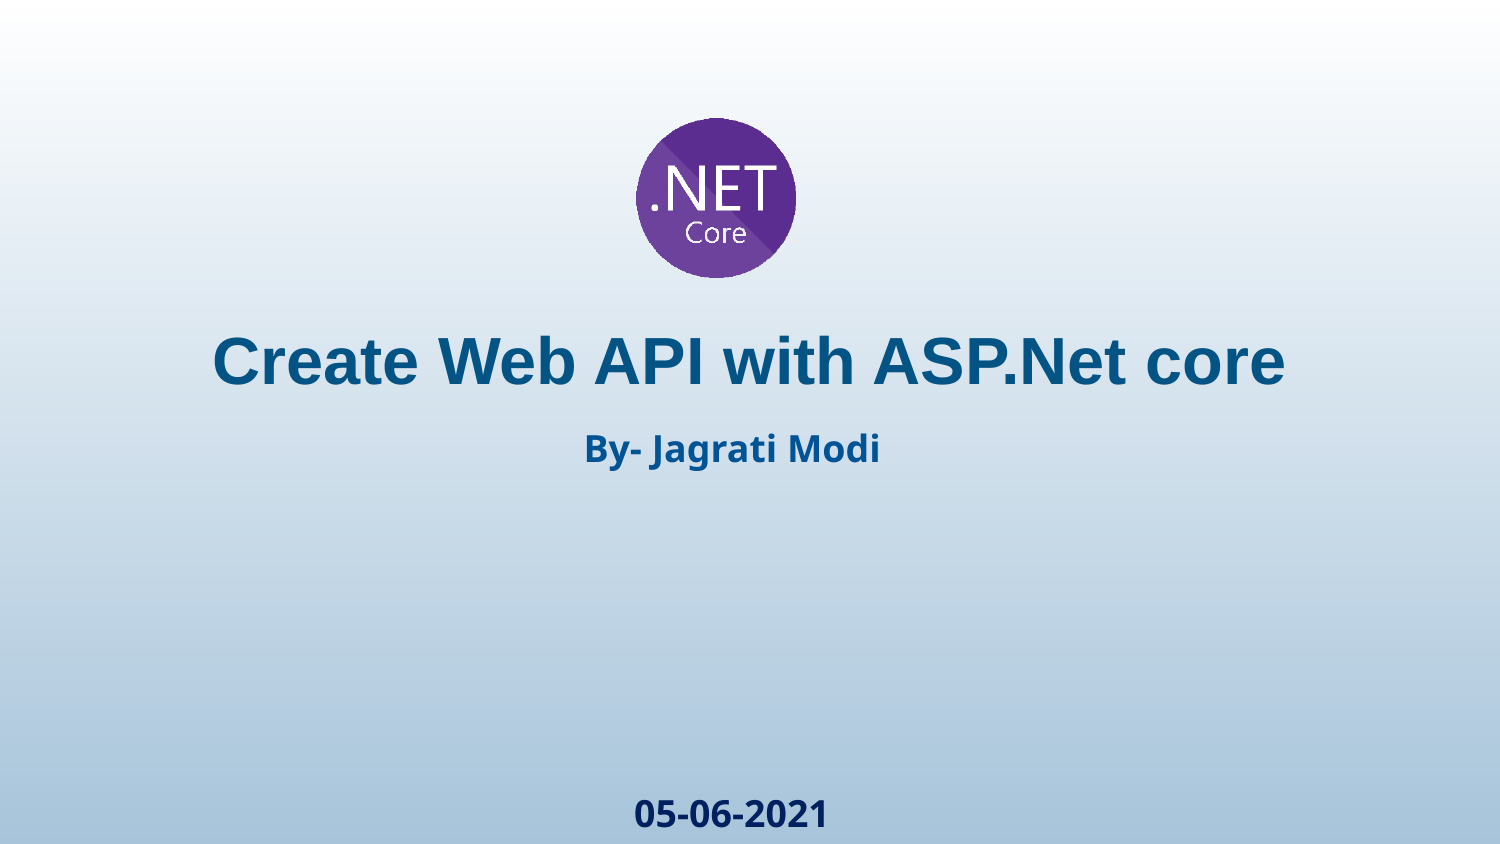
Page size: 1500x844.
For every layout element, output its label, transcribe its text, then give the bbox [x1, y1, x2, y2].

title Create Web API with ASP.Net core [0, 301, 1500, 426]
text_box 05-06-2021 [562, 783, 902, 843]
picture [636, 118, 796, 278]
text_box By- Jagrati Modi [461, 372, 1003, 477]
